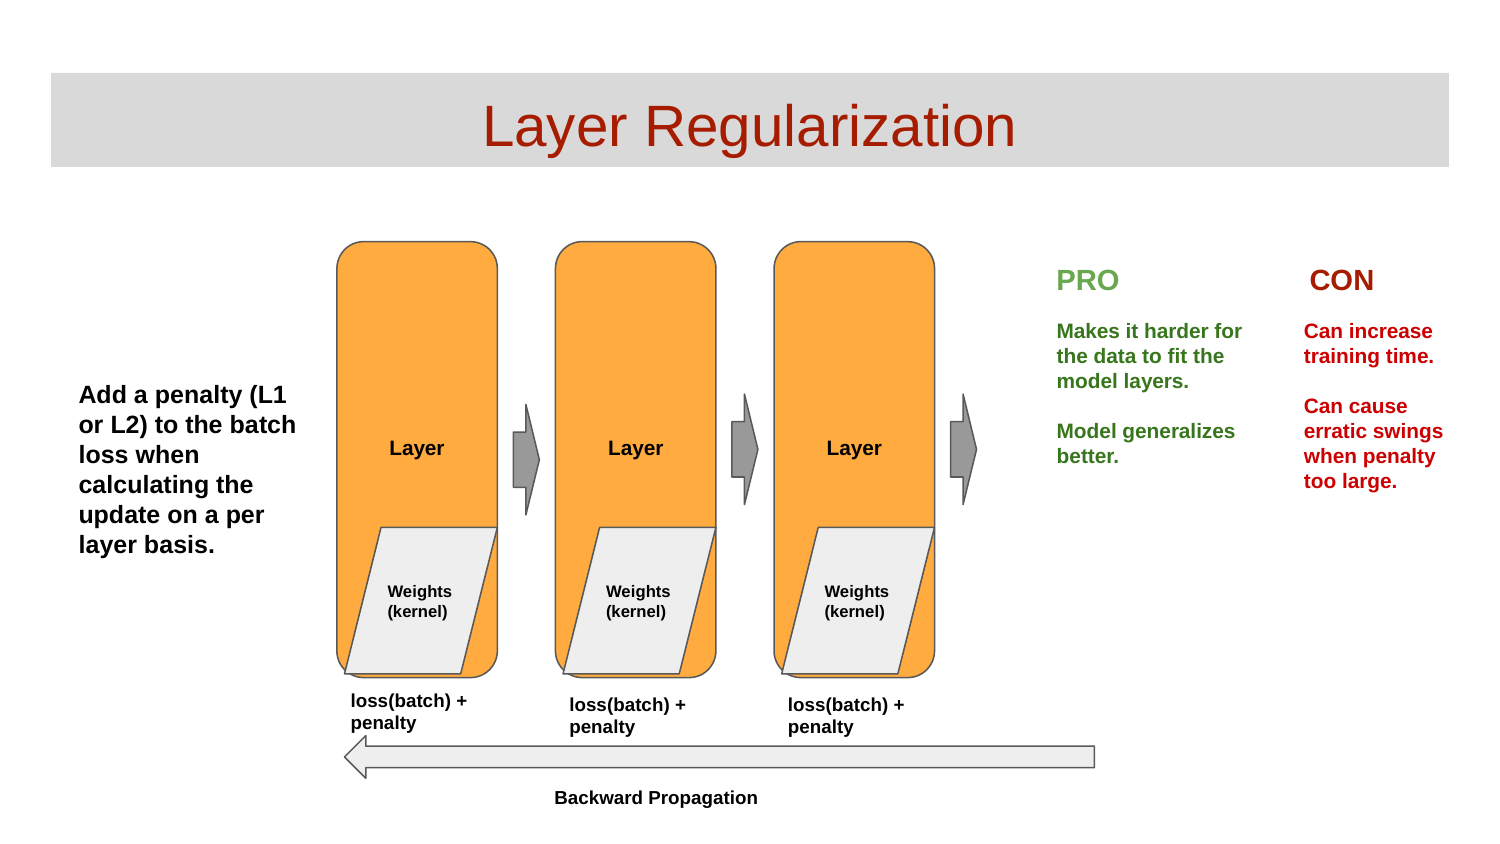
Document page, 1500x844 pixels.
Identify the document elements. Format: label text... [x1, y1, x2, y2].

text_box Backward Propagation [539, 770, 811, 824]
text_box Add a penalty (L1 or L2) to the batch loss when calculating the update on a per layer basis. [63, 363, 328, 786]
text_box loss(batch) + penalty [772, 677, 944, 742]
text_box Layer [555, 241, 716, 670]
text_box [950, 394, 977, 505]
text_box Can increase training time. Can cause erratic swings when penalty too large. [1289, 302, 1471, 747]
text_box [731, 394, 758, 505]
text_box Layer [462, 529, 498, 673]
text_box [513, 404, 540, 515]
text_box Weights (kernel) [781, 527, 935, 674]
text_box [344, 738, 1041, 779]
text_box loss(batch) + penalty [335, 673, 507, 738]
title Layer Regularization [51, 72, 1449, 167]
text_box Layer [774, 241, 935, 670]
text_box Layer [336, 241, 498, 671]
text_box Weights (kernel) [344, 527, 498, 673]
text_box Layer [787, 530, 935, 677]
text_box loss(batch) + penalty [554, 677, 725, 742]
text_box PRO CON [1041, 246, 1471, 333]
text_box Layer [568, 531, 716, 677]
text_box Makes it harder for the data to fit the model layers. Model generalizes better. [1041, 333, 1290, 774]
text_box Weights (kernel) [563, 527, 716, 674]
